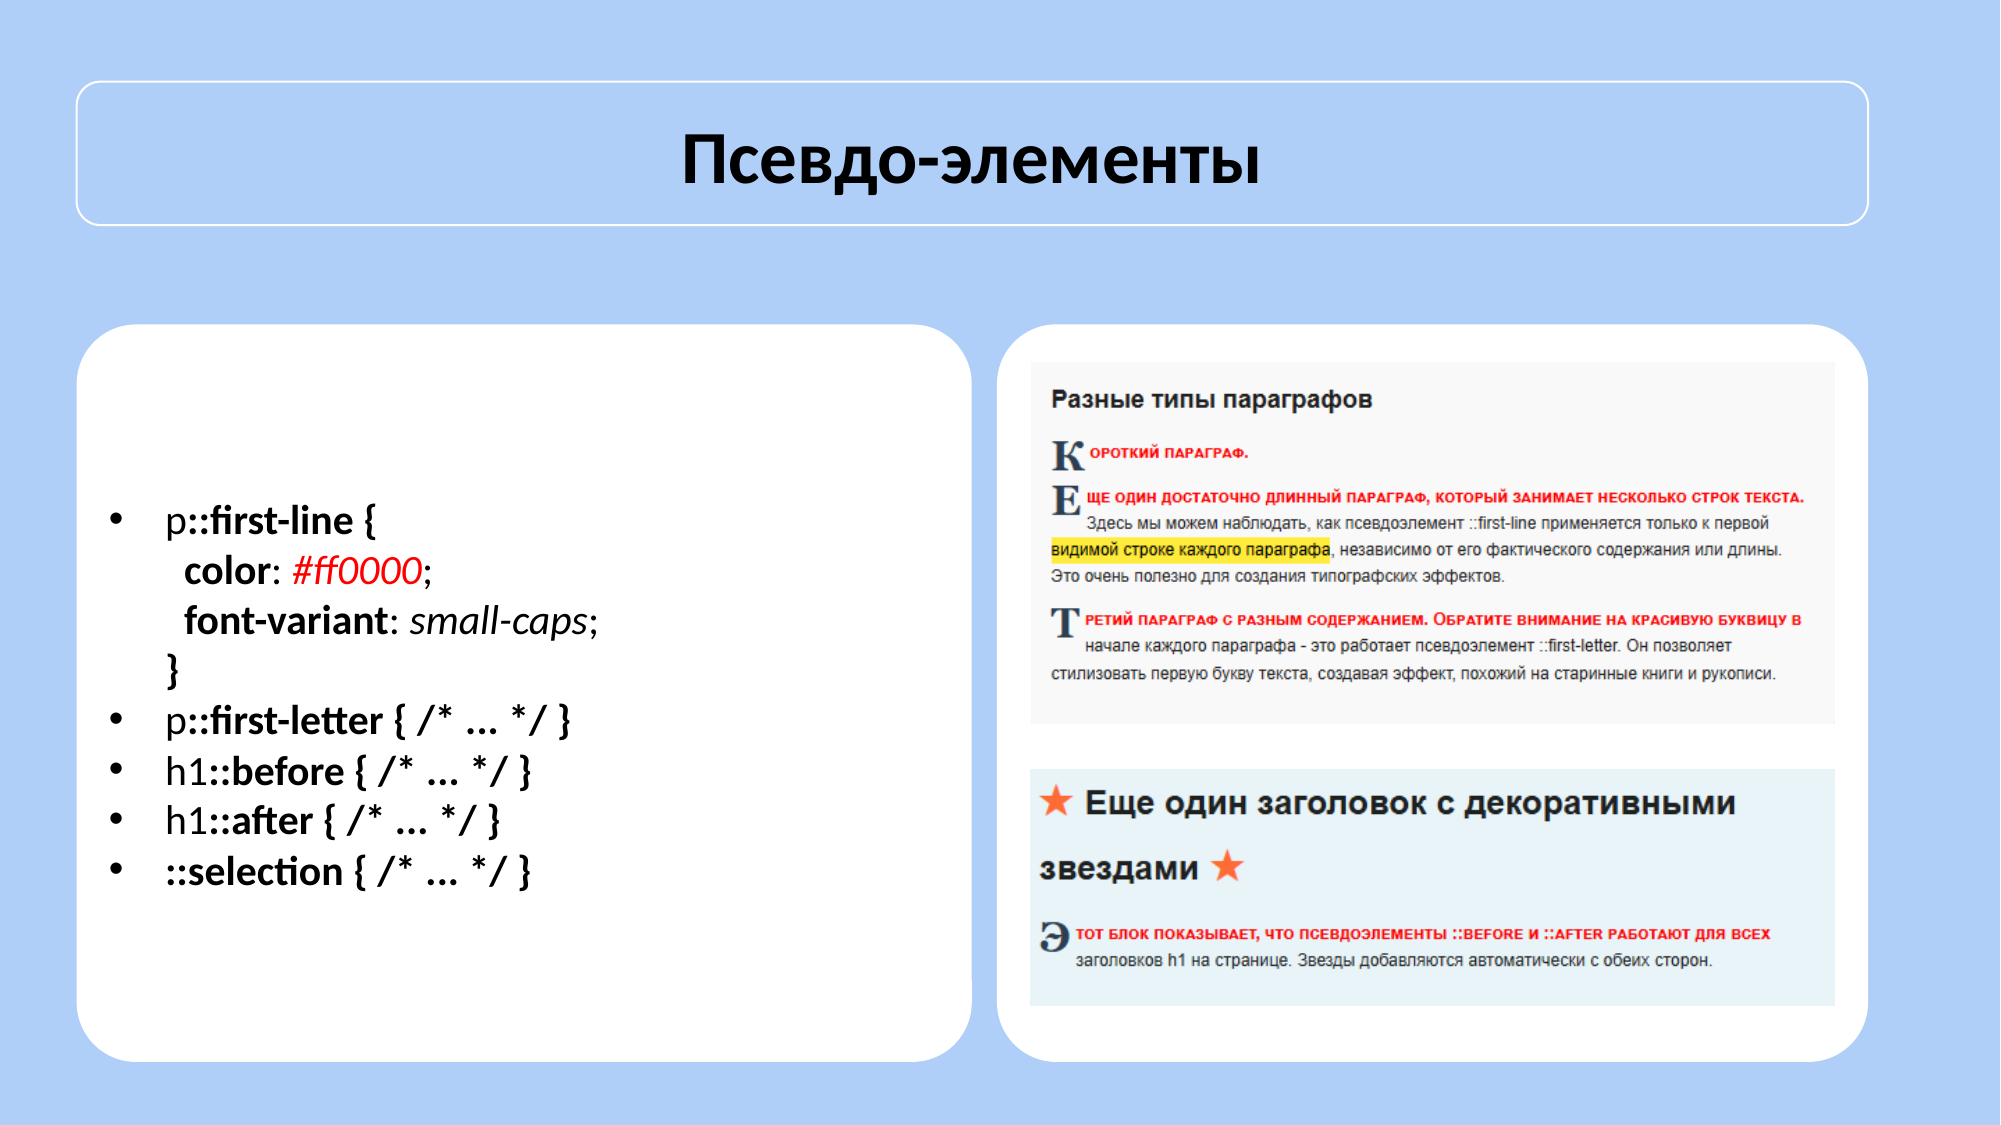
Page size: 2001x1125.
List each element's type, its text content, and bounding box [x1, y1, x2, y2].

text_box [995, 323, 1870, 1063]
text_box Псевдо-элементы [75, 80, 1870, 227]
picture [1030, 769, 1835, 1006]
picture [1030, 362, 1835, 724]
text_box p::first-line { color: #ff0000; font-variant: small-caps; } p::first-letter { /* ... */ } h1::before { /* ... */ } h1::after { /* ... */ } ::selection { /* ... */ } [75, 323, 973, 1063]
text_box [0, 0, 2000, 1125]
